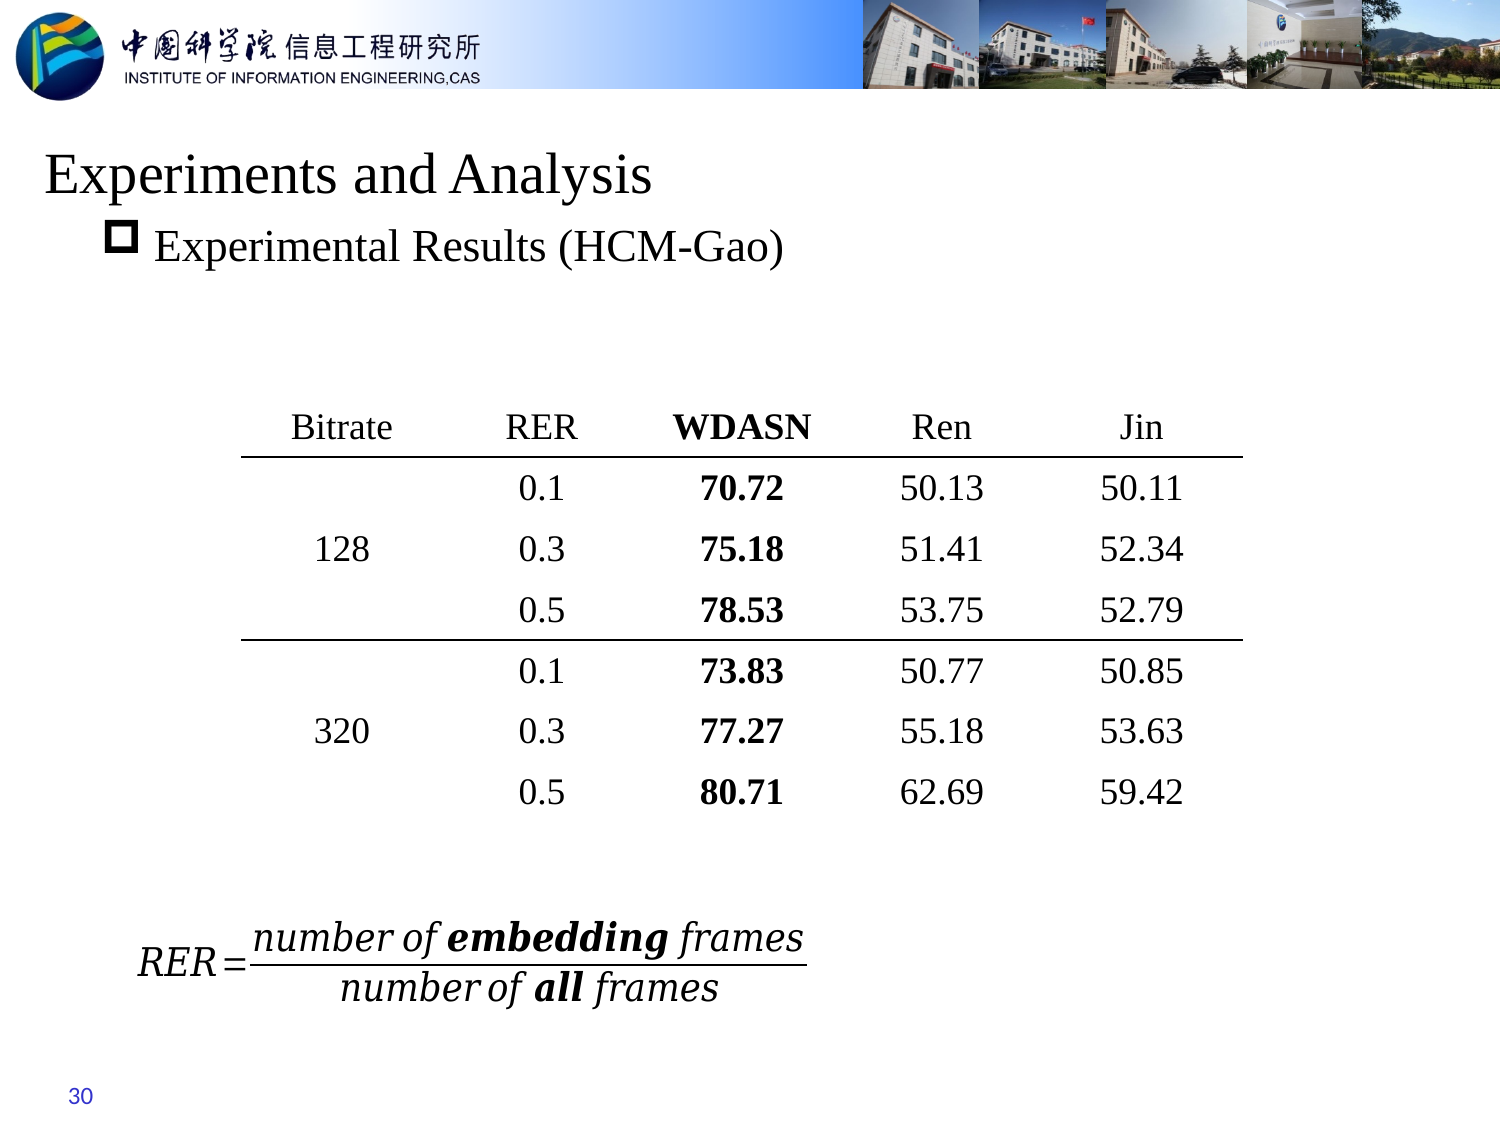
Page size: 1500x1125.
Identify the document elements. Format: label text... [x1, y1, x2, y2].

table_cell 78.53 [643, 580, 841, 639]
table_cell 52.34 [1043, 519, 1241, 578]
table_cell 75.18 [643, 519, 841, 578]
picture [863, 0, 1500, 89]
table_cell 52.79 [1043, 580, 1241, 639]
table_header WDASN [643, 397, 841, 456]
table_cell 0.5 [443, 762, 641, 821]
table_cell 50.11 [1043, 458, 1241, 517]
table_cell 53.75 [843, 580, 1041, 639]
table_cell 0.1 [443, 641, 641, 700]
table_cell 59.42 [1043, 762, 1241, 821]
table_cell 0.3 [443, 702, 641, 761]
text_box Experimental Results (HCM-Gao) [86, 231, 1353, 279]
table_cell 320 [243, 641, 441, 821]
picture [1, 0, 491, 111]
table_header Jin [1043, 397, 1241, 456]
text_box Experiments and Analysis [29, 127, 1500, 231]
table_cell 0.1 [443, 458, 641, 517]
table_cell 50.77 [843, 641, 1041, 700]
table_cell 128 [243, 458, 441, 639]
table_header Bitrate [243, 397, 441, 456]
table_cell 55.18 [843, 702, 1041, 761]
table_header Ren [843, 397, 1041, 456]
table_cell 80.71 [643, 762, 841, 821]
table_cell 0.5 [443, 580, 641, 639]
table_cell 70.72 [643, 458, 841, 517]
table_cell 62.69 [843, 762, 1041, 821]
table_header RER [443, 397, 641, 456]
table_cell 50.85 [1043, 641, 1241, 700]
table_cell 77.27 [643, 702, 841, 761]
table_cell 53.63 [1043, 702, 1241, 761]
table_cell 73.83 [643, 641, 841, 700]
table_cell 0.3 [443, 519, 641, 578]
table_cell 50.13 [843, 458, 1041, 517]
table_cell 51.41 [843, 519, 1041, 578]
